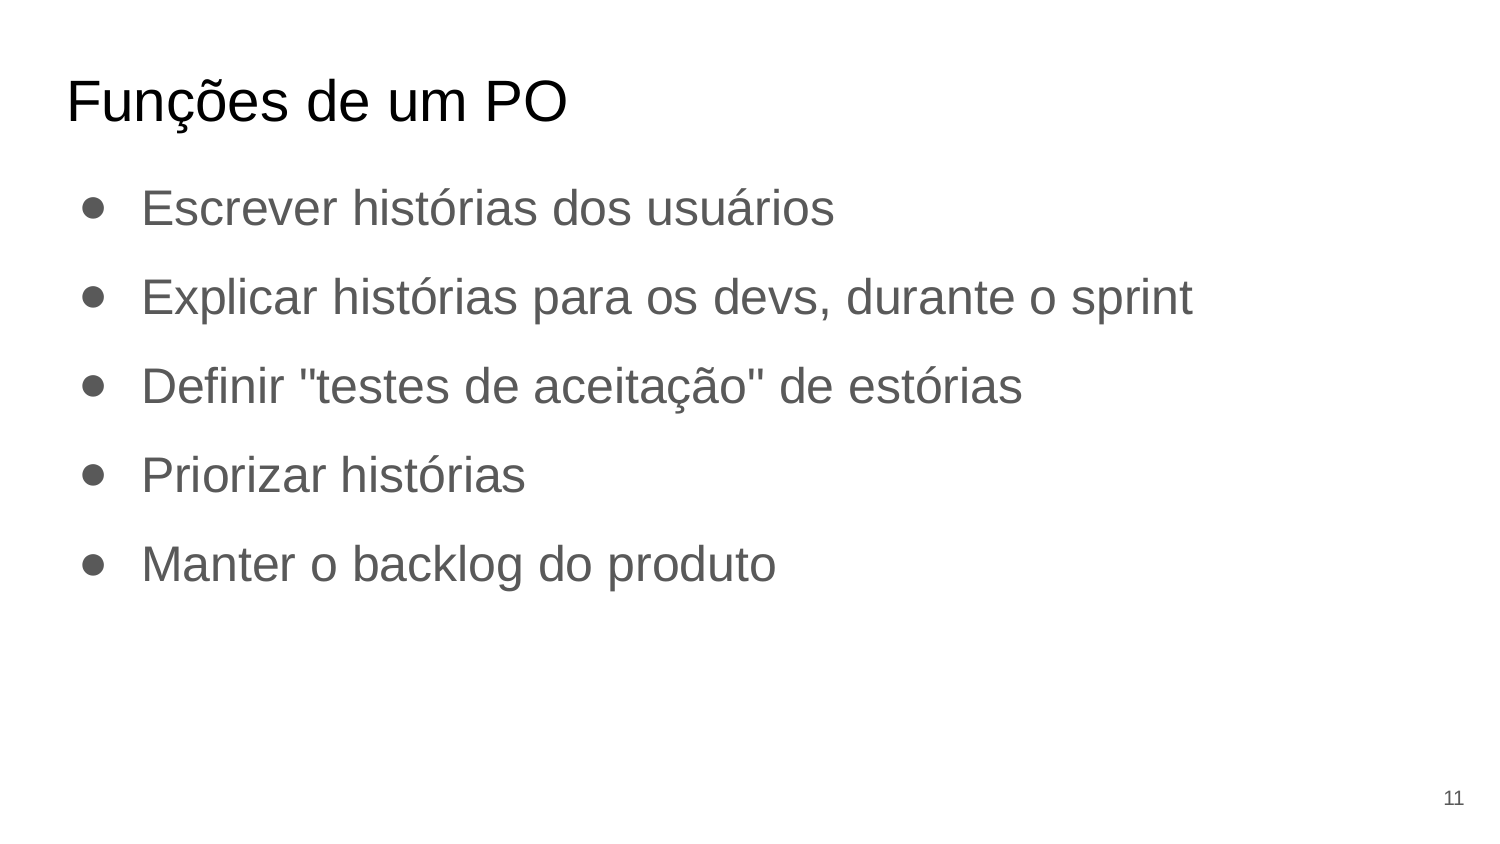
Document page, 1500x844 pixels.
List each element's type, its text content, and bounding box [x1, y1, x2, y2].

slide_number 11 [1389, 764, 1480, 830]
title Funções de um PO [51, 48, 1449, 142]
list Escrever histórias dos usuários Explicar histórias para os devs, durante o sprint Definir "testes de aceitação" de estórias Priorizar histórias Manter o backlog do produto [51, 151, 1449, 287]
